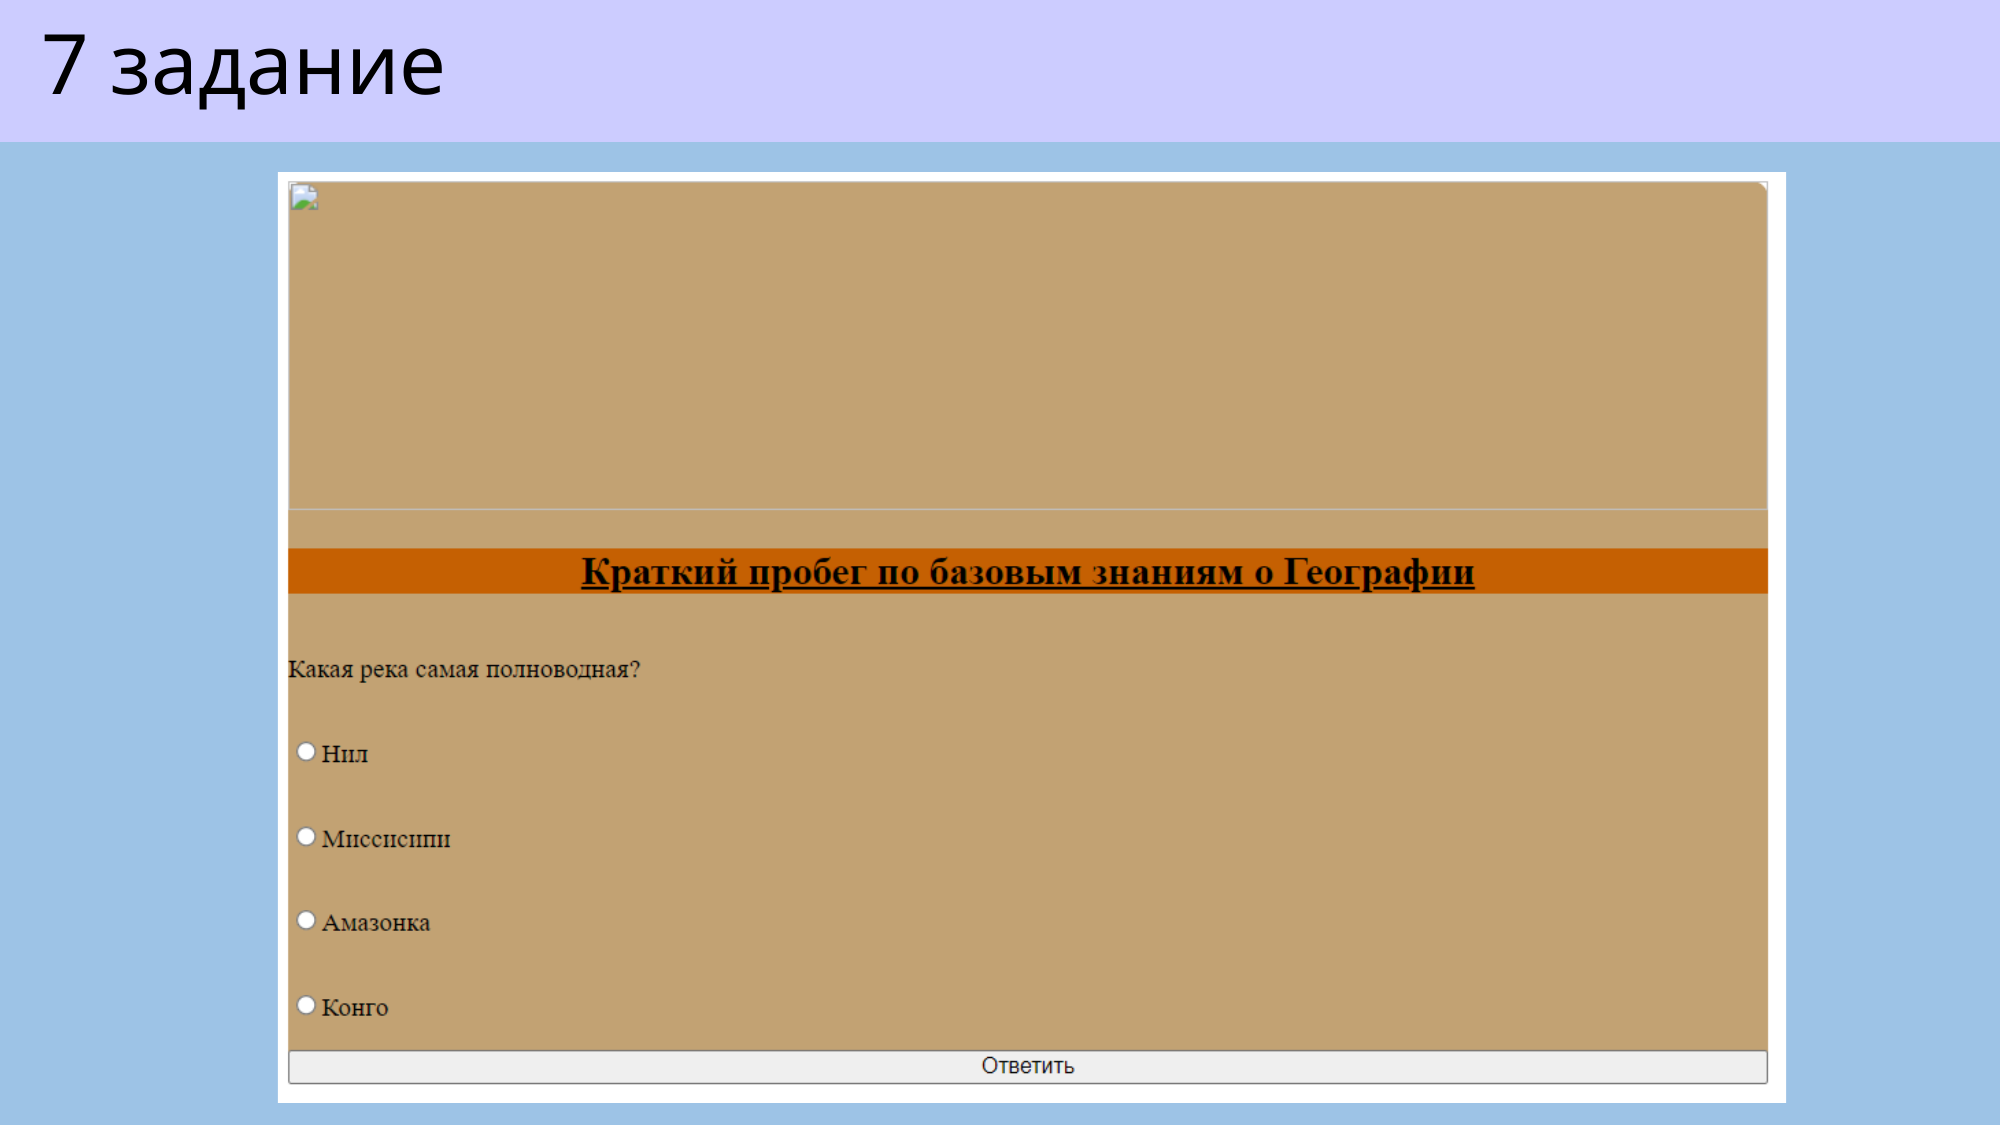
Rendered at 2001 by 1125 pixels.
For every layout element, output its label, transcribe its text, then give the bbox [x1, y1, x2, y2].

text_box [0, 142, 2000, 1125]
title 7 задание [26, 9, 1863, 125]
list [277, 172, 1787, 1103]
